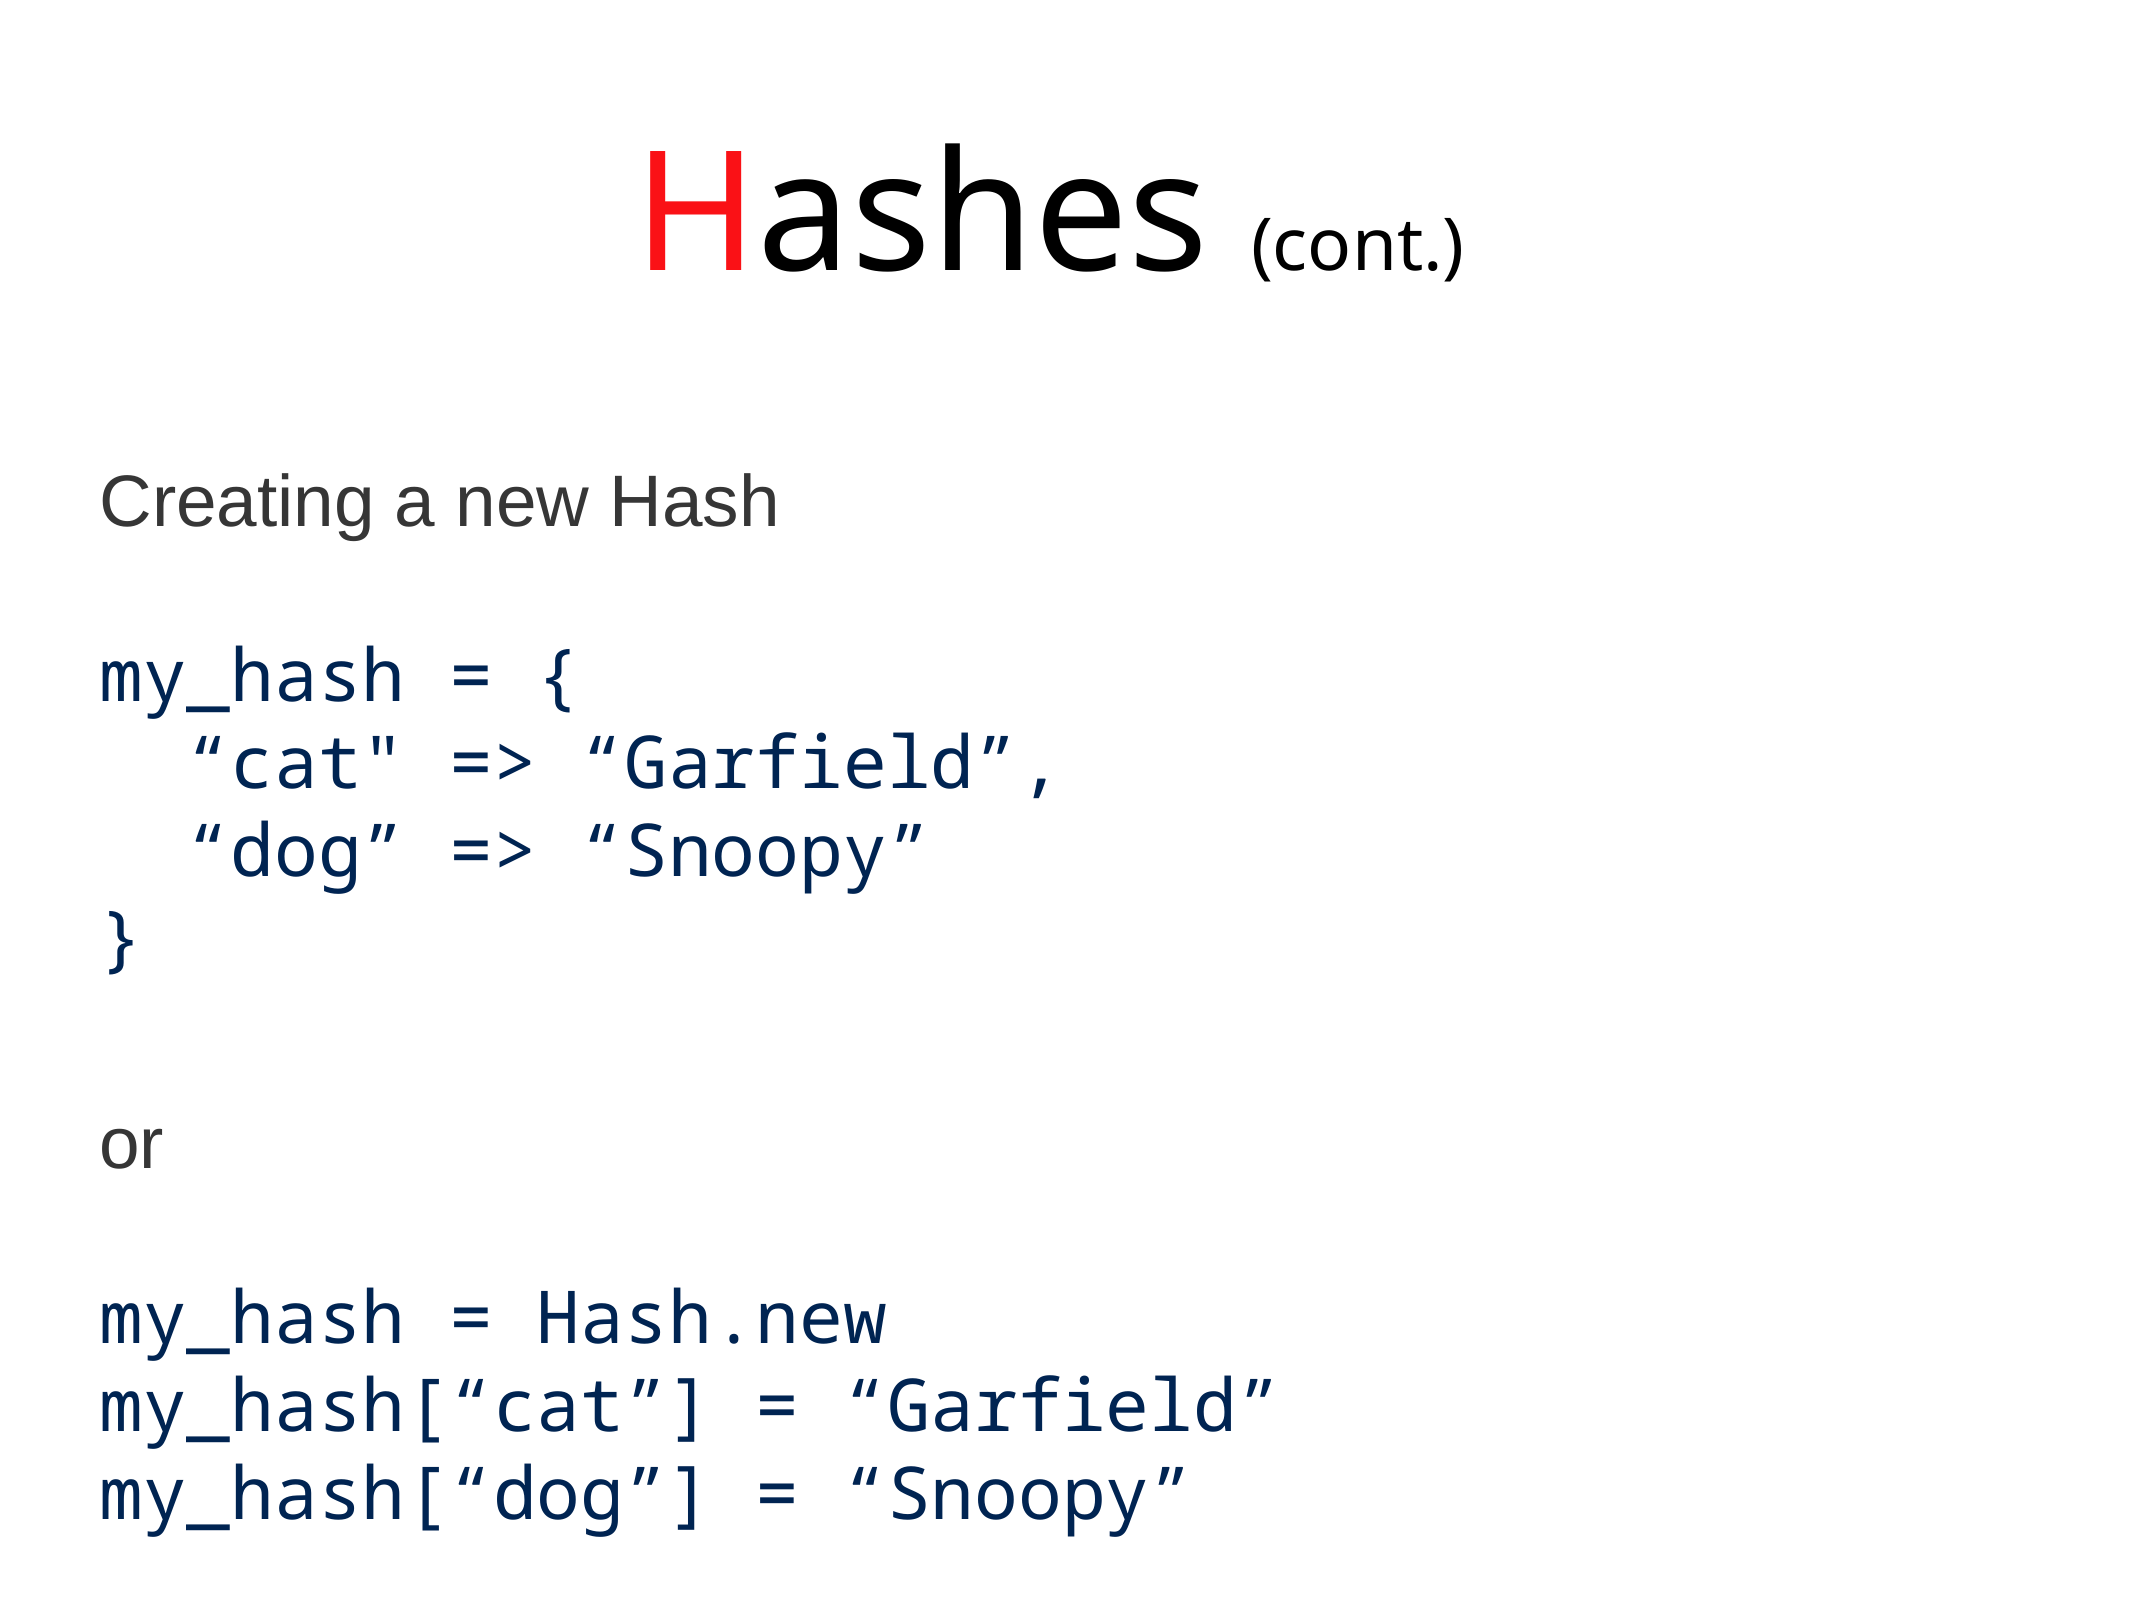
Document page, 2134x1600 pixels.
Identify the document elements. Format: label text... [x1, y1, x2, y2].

text_box Creating a new Hash my_hash = { “cat" => “Garfield”, “dog” => “Snoopy” } or my_hash = Hash.new my_hash[“cat”] = “Garfield” my_hash[“dog”] = “Snoopy” [93, 447, 2117, 1540]
text_box Hashes (cont.) [628, 97, 1472, 311]
